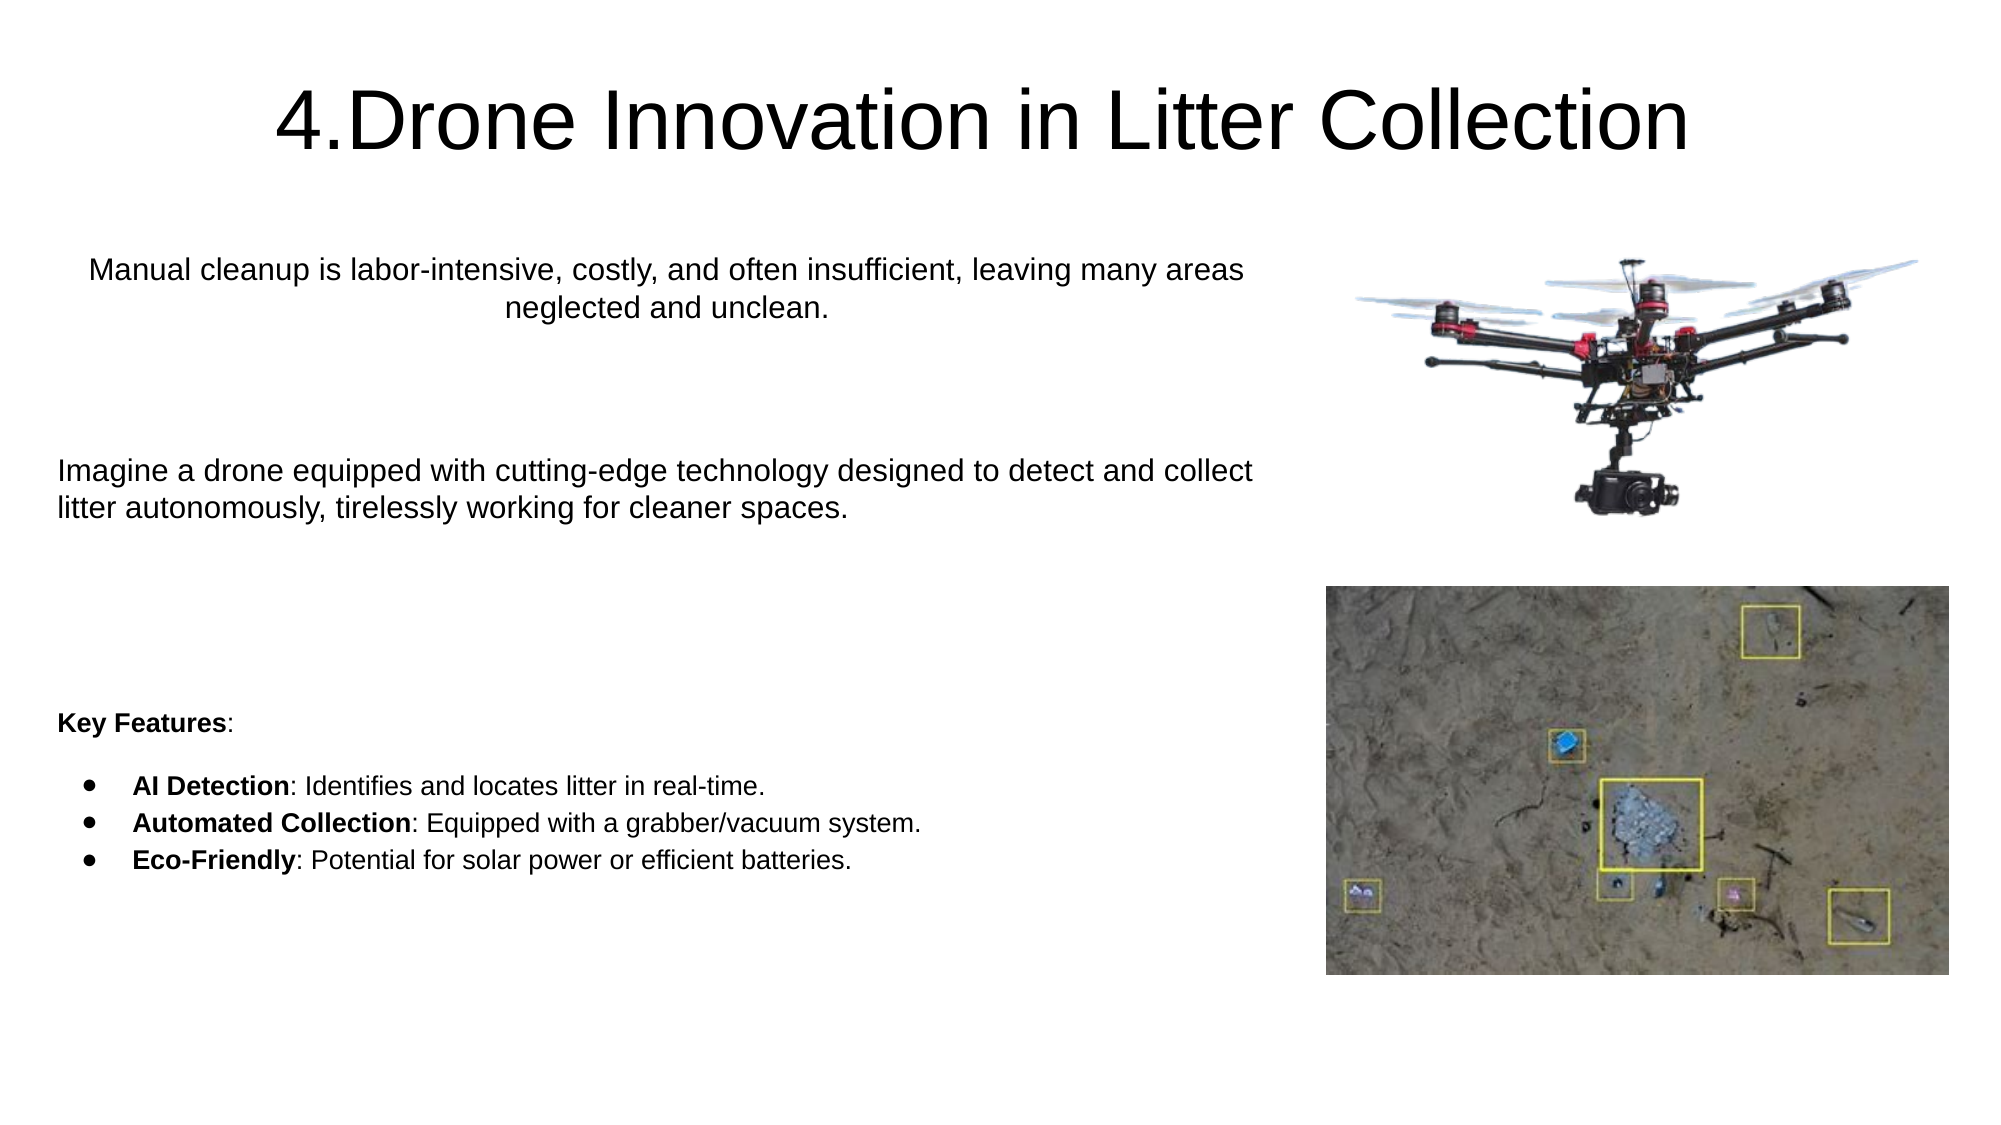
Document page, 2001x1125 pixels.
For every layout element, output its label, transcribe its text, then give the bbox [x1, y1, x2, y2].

text_box 4.Drone Innovation in Litter Collection [42, 33, 1926, 182]
text_box Manual cleanup is labor-intensive, costly, and often insufficient, leaving many areas neglected and unclean. [42, 234, 1293, 382]
picture [1326, 211, 1949, 975]
text_box Imagine a drone equipped with cutting-edge technology designed to detect and collect litter autonomously, tirelessly working for cleaner spaces. [42, 435, 1293, 540]
text_box Key Features: AI Detection: Identifies and locates litter in real-time. Automated Collection: Equipped with a grabber/vacuum system. Eco-Friendly: Potential for solar power or efficient batteries. [42, 685, 1293, 891]
